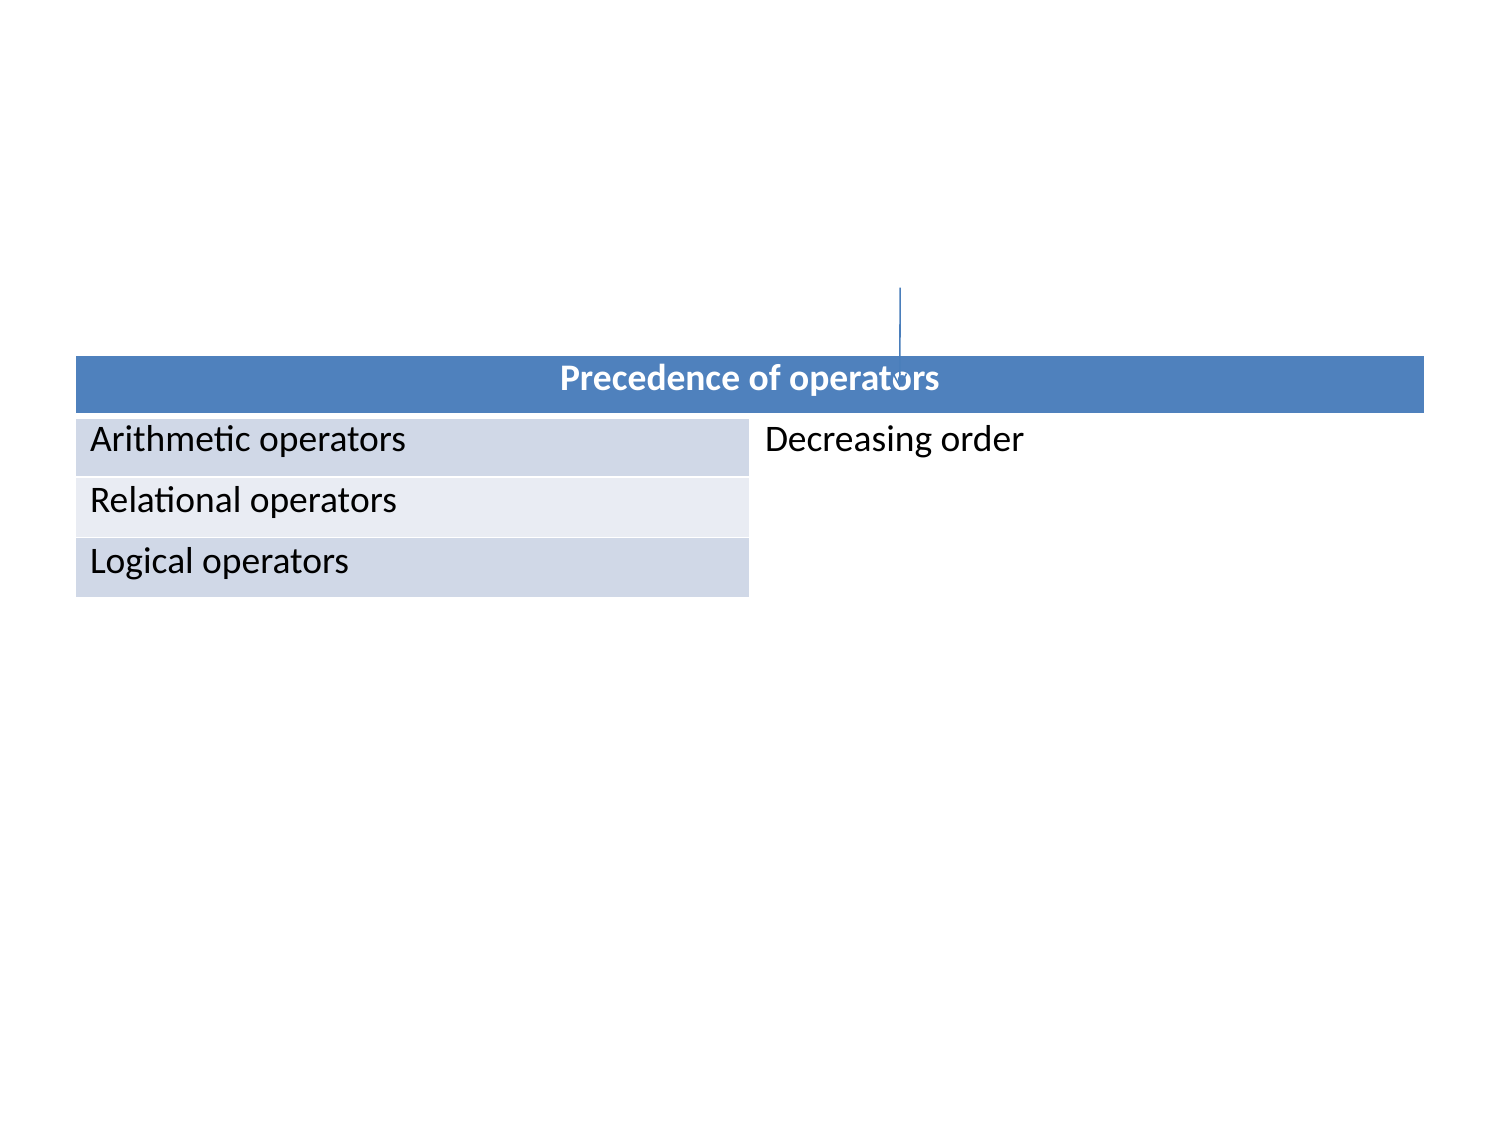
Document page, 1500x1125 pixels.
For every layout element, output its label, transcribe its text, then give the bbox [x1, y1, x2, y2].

table_cell Decreasing order [751, 419, 1424, 597]
table_cell Logical operators [76, 538, 749, 597]
table_cell Arithmetic operators [76, 419, 749, 476]
table_cell Relational operators [76, 478, 749, 537]
table_header Precedence of operators [76, 356, 1424, 413]
